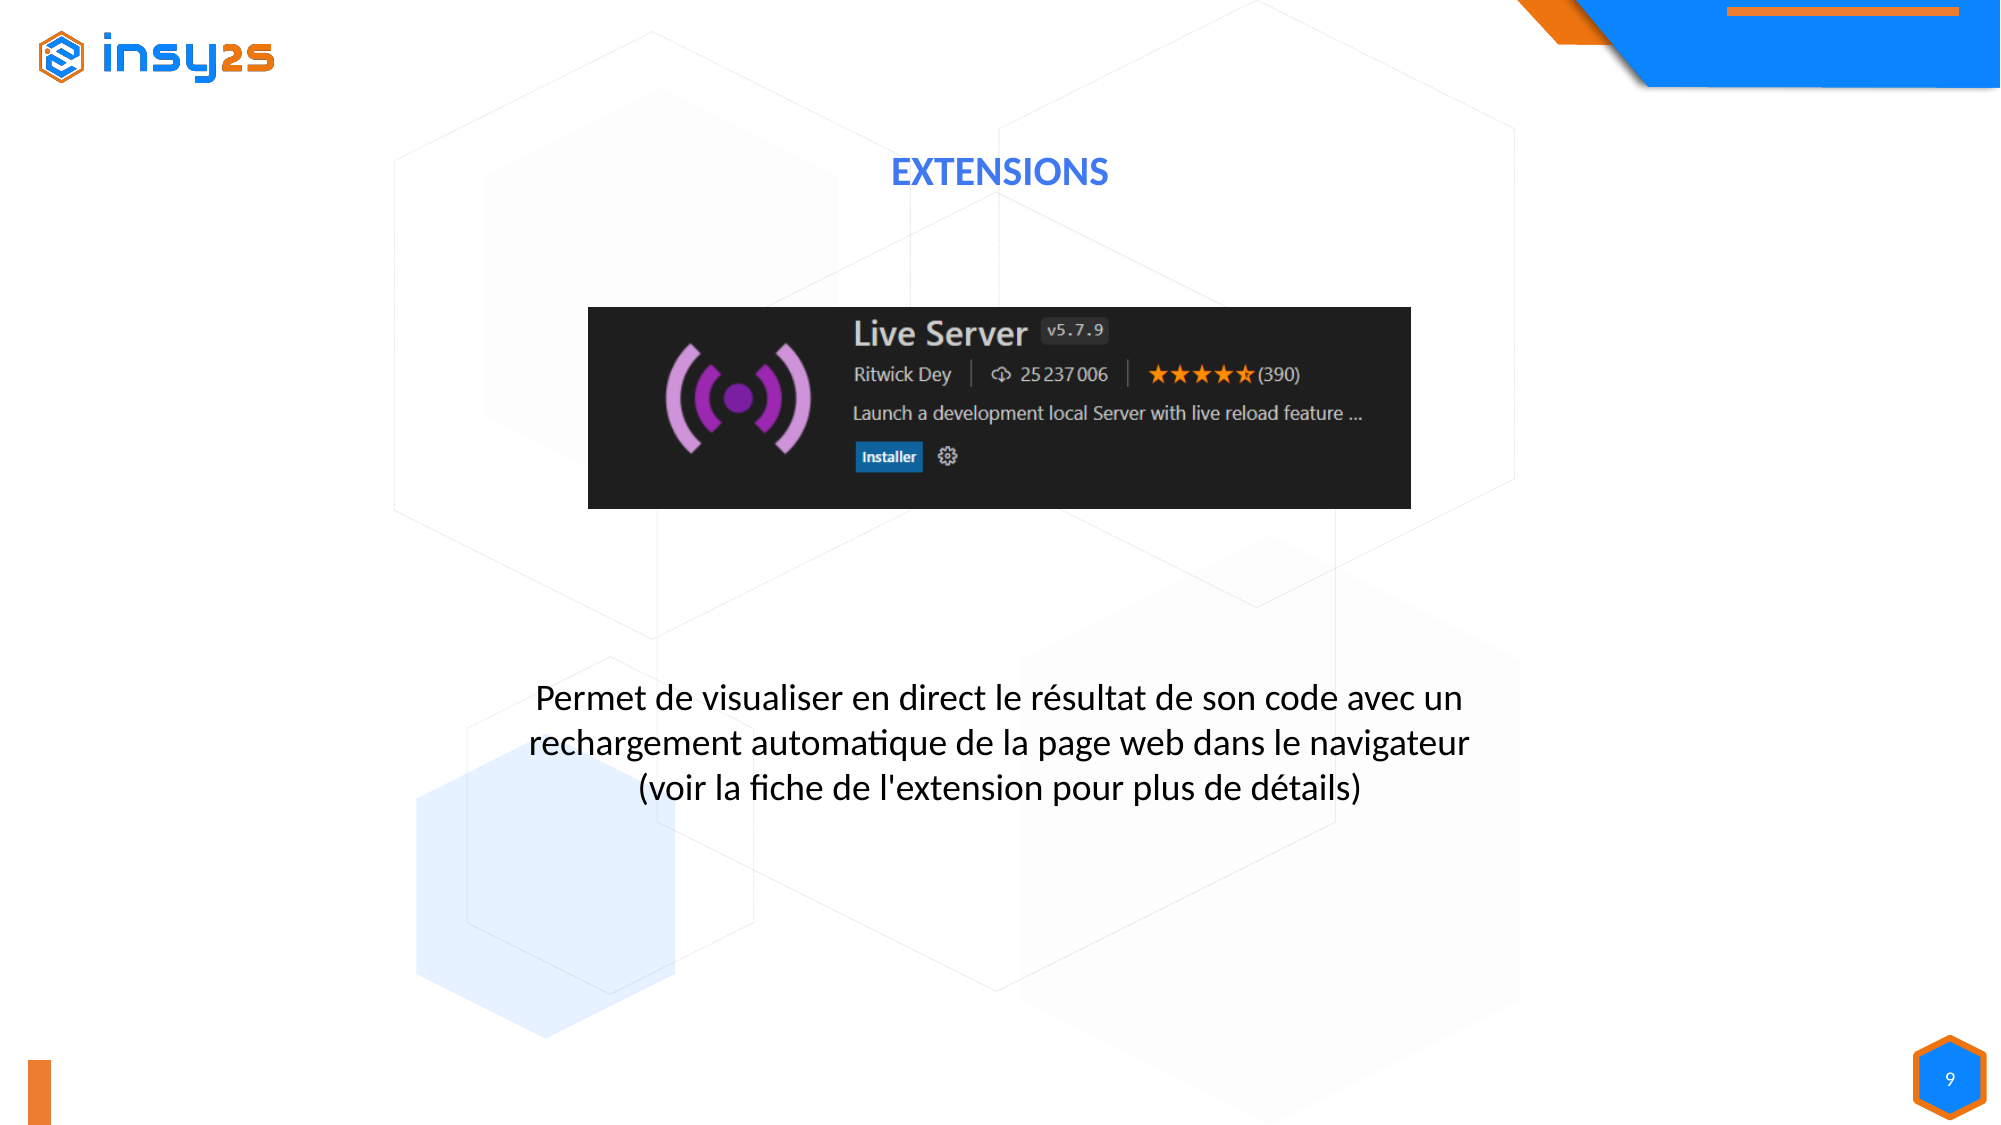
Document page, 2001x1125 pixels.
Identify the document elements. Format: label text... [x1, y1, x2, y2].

text_box [1712, 88, 2000, 98]
picture [39, 31, 274, 83]
text_box EXTENSIONS [379, 130, 1621, 201]
slide_number 9 [1916, 1053, 1984, 1104]
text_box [1514, 0, 2000, 88]
text_box Permet de visualiser en direct le résultat de son code avec un rechargement automatique de la page web dans le navigateur (voir la fiche de l'extension pour plus de détails) [503, 665, 1497, 815]
picture [588, 307, 1411, 509]
